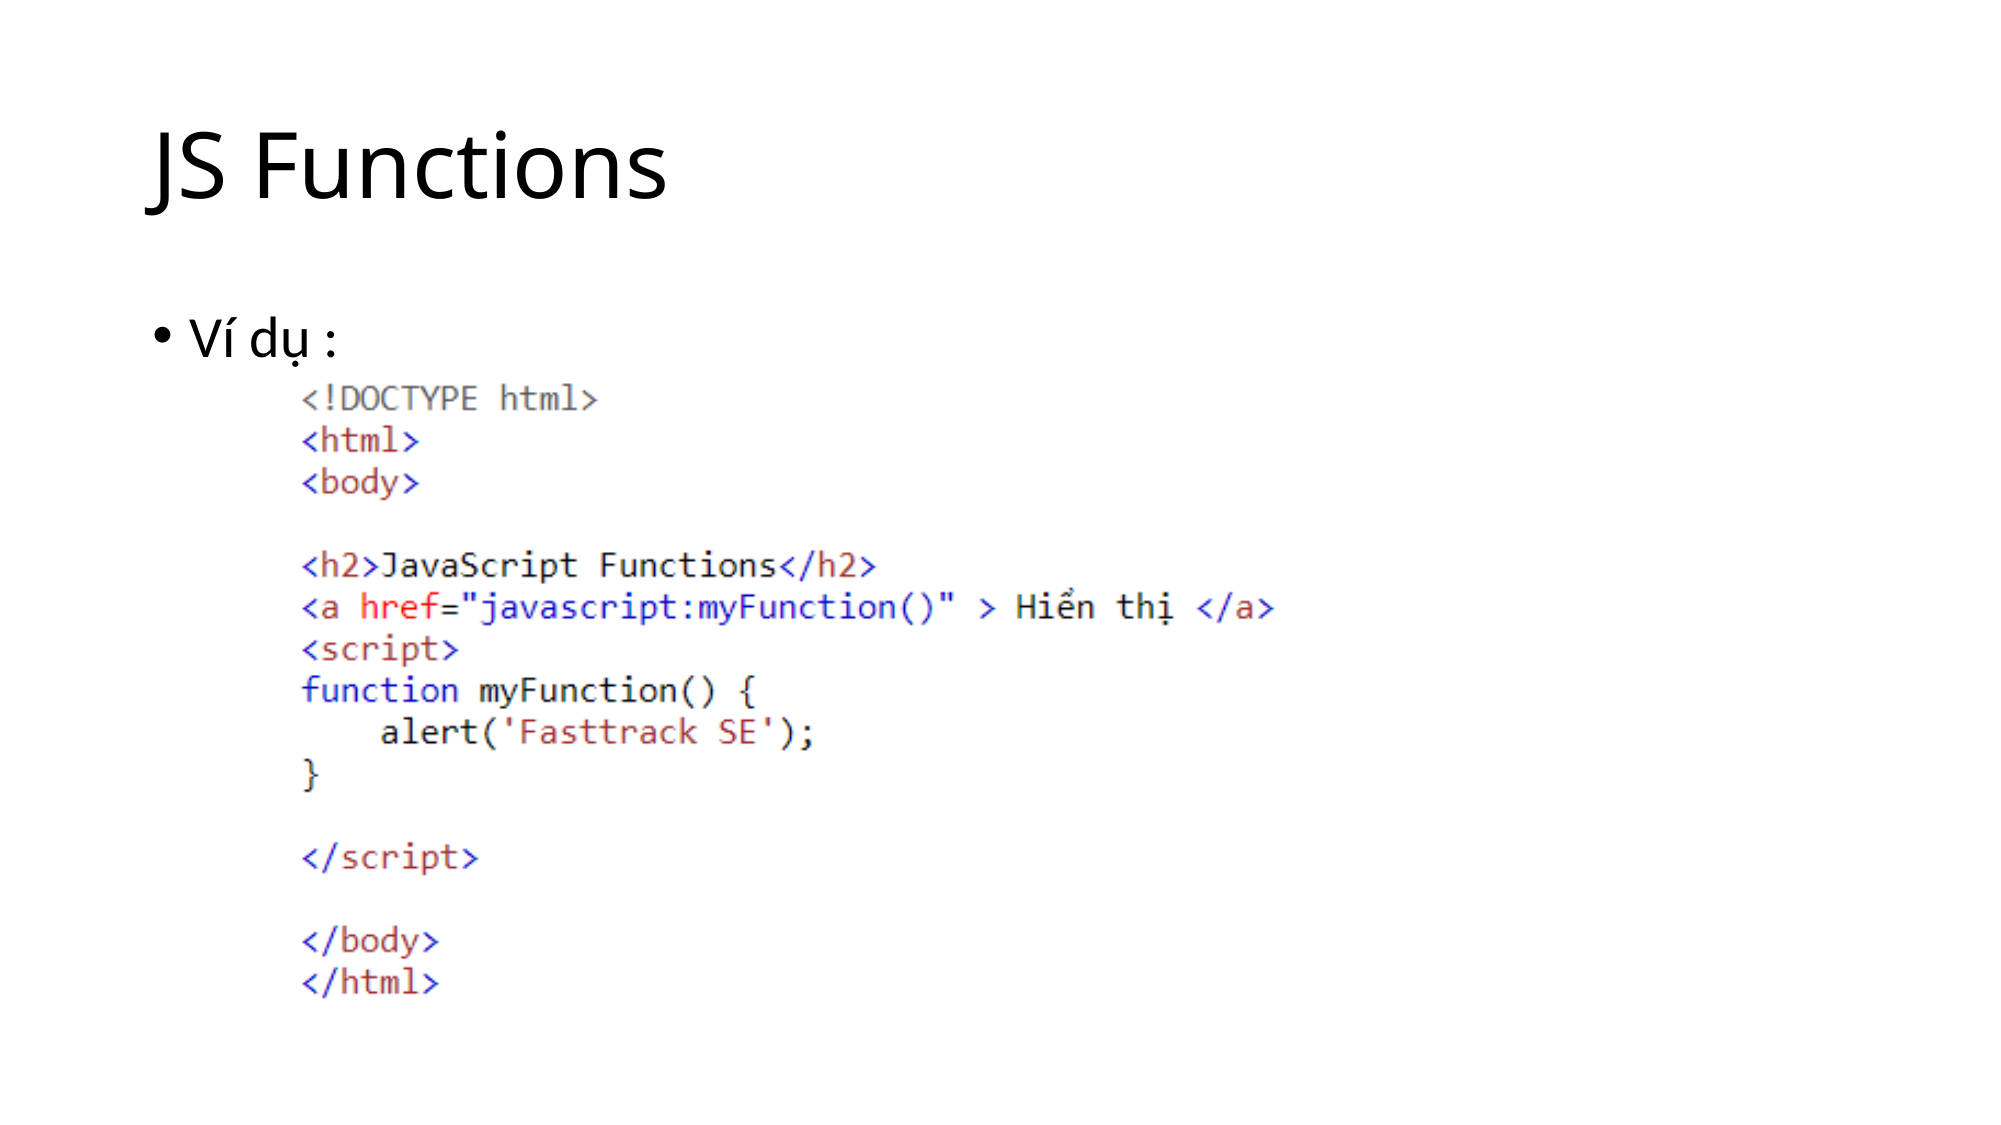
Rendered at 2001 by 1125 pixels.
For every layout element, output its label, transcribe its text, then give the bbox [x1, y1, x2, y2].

list Ví dụ : [137, 299, 1863, 1014]
title JS Functions [137, 59, 1863, 278]
picture [288, 369, 1292, 1003]
